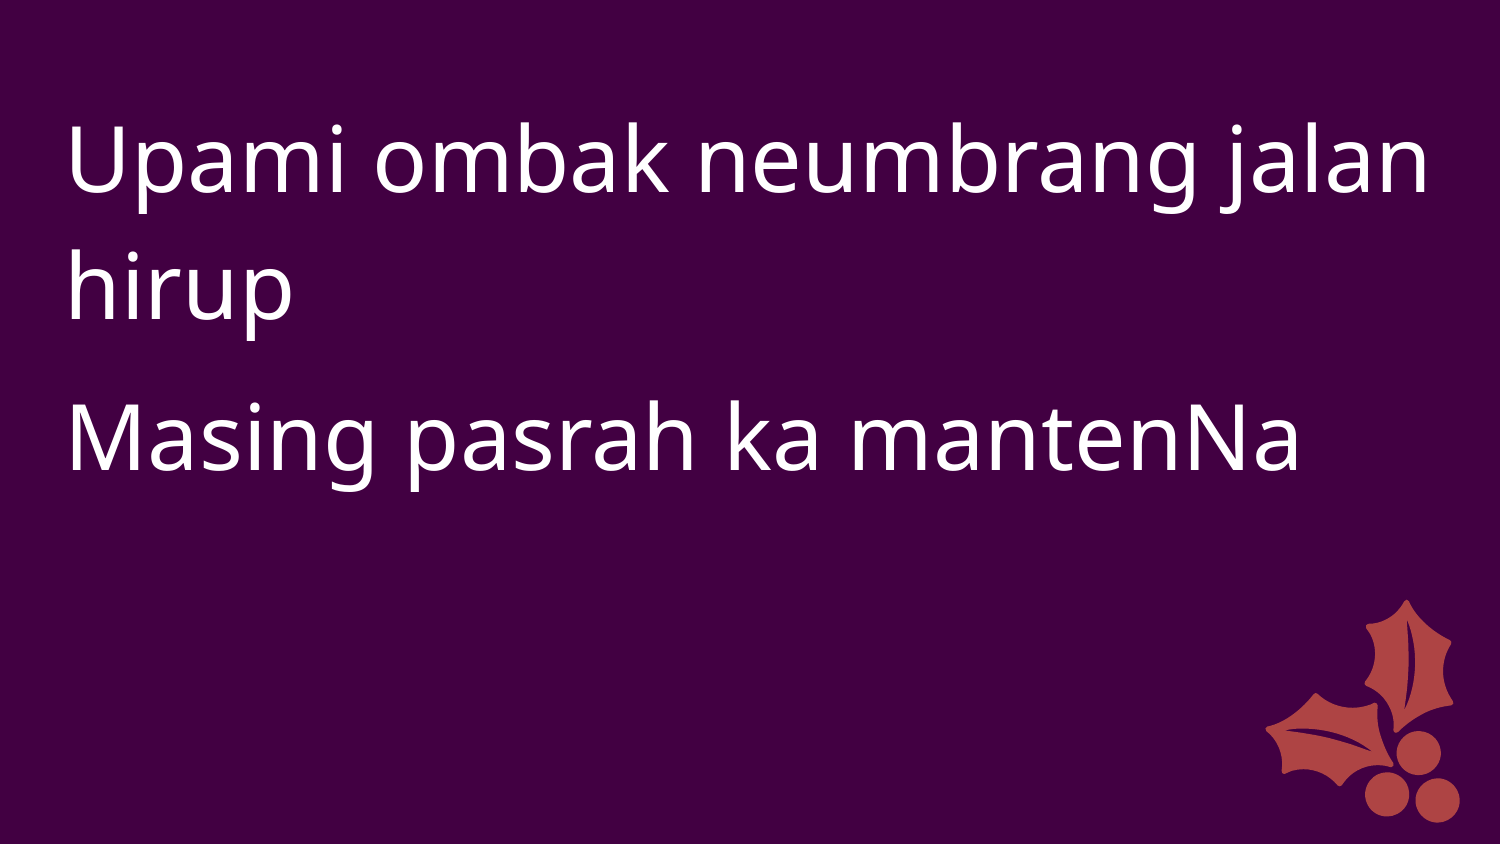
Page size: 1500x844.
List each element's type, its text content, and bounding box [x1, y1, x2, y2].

text_box Upami ombak neumbrang jalan hirup Masing pasrah ka mantenNa [24, 69, 1481, 778]
